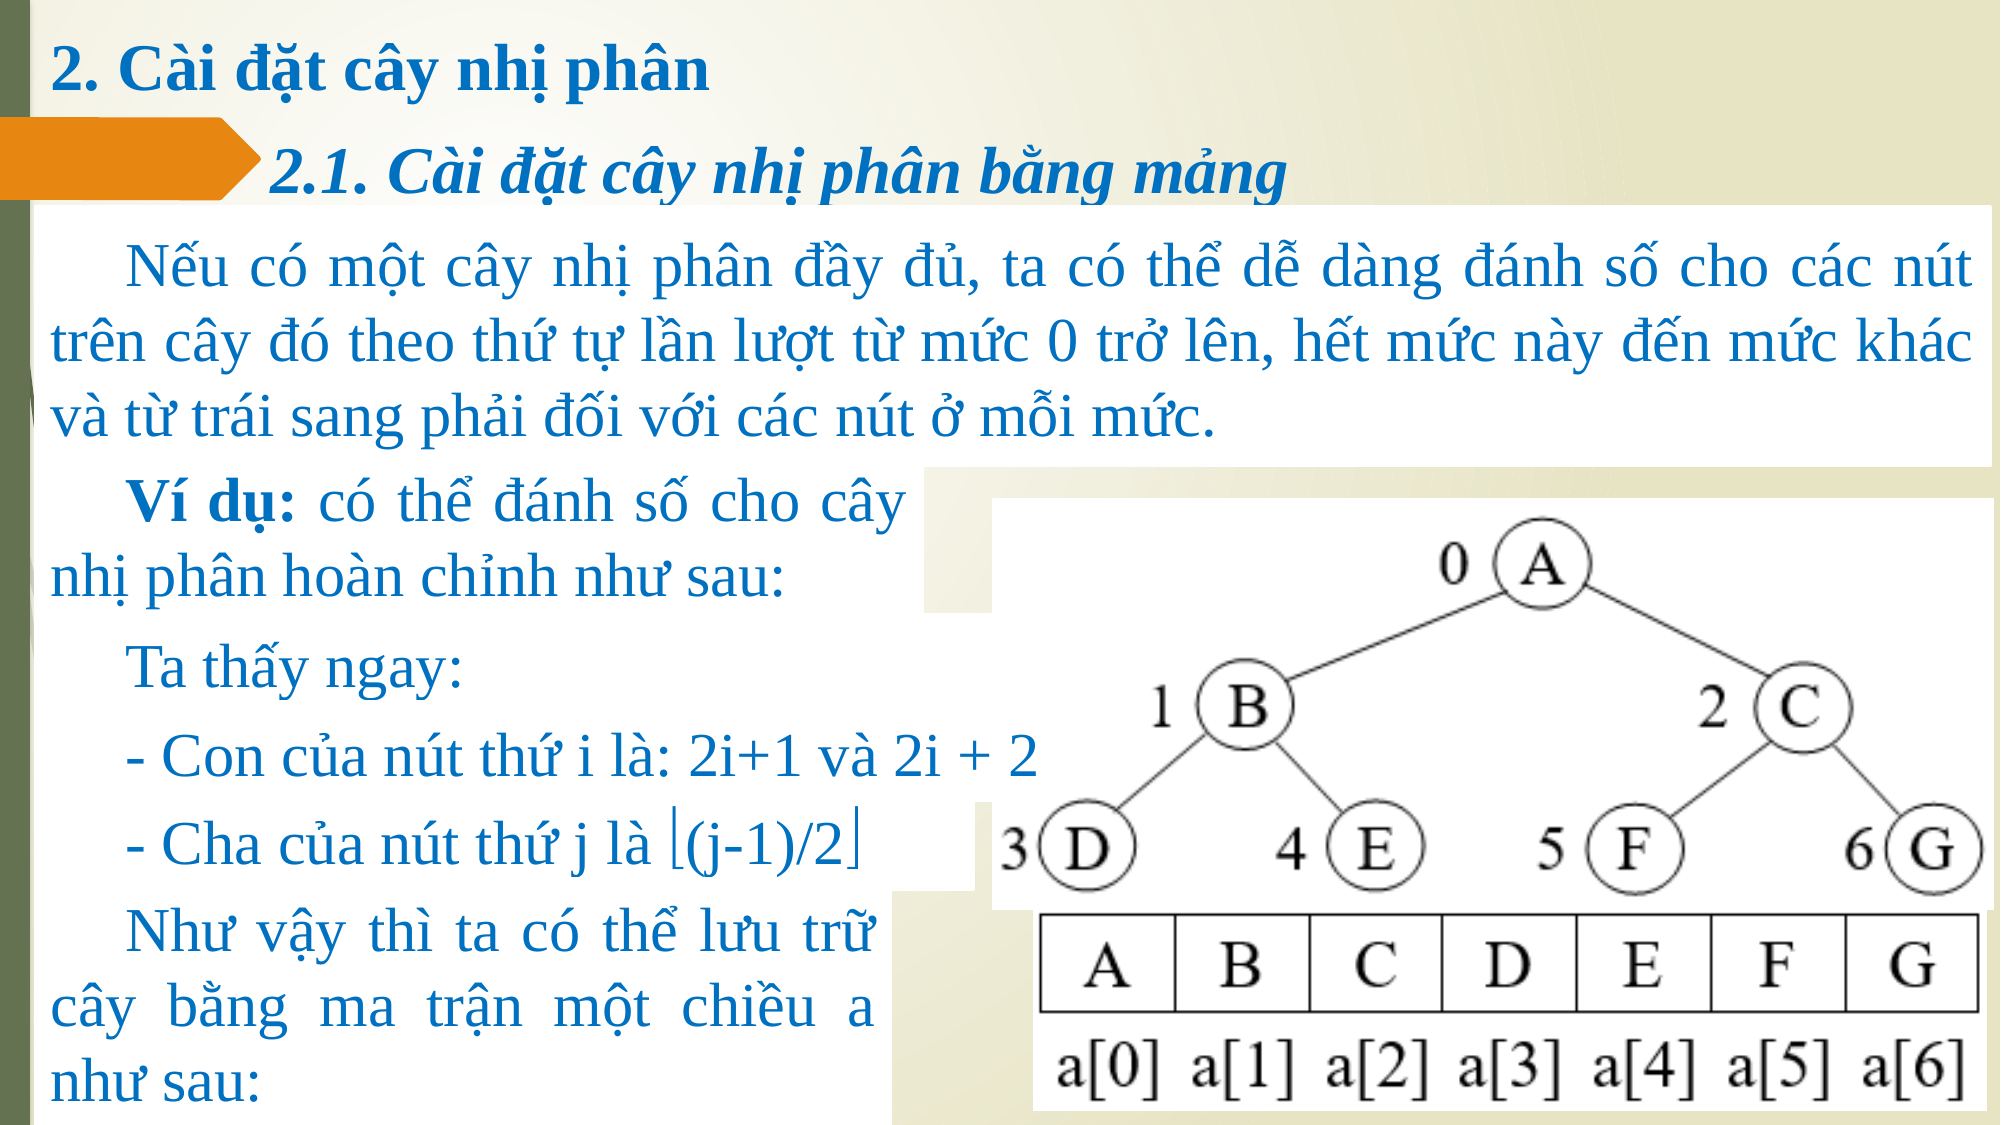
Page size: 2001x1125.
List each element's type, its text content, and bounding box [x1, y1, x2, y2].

text_box - Cha của nút thứ j là (j-1)/2 [34, 789, 975, 891]
text_box Nếu có một cây nhị phân đầy đủ, ta có thể dễ dàng đánh số cho các nút trên cây đó theo thứ tự lần lượt từ mức 0 trở lên, hết mức này đến mức khác và từ trái sang phải đối với các nút ở mỗi mức. [34, 205, 1992, 467]
picture [991, 498, 1994, 1111]
text_box Như vậy thì ta có thể lưu trữ cây bằng ma trận một chiều a như sau: [34, 877, 892, 1125]
text_box 2. Cài đặt cây nhị phân [35, 0, 1156, 111]
text_box 2.1. Cài đặt cây nhị phân bằng mảng [255, 103, 1376, 205]
text_box - Con của nút thứ i là: 2i+1 và 2i + 2 [34, 700, 987, 802]
text_box Ta thấy ngay: [34, 613, 987, 700]
text_box Ví dụ: có thể đánh số cho cây nhị phân hoàn chỉnh như sau: [34, 454, 924, 613]
